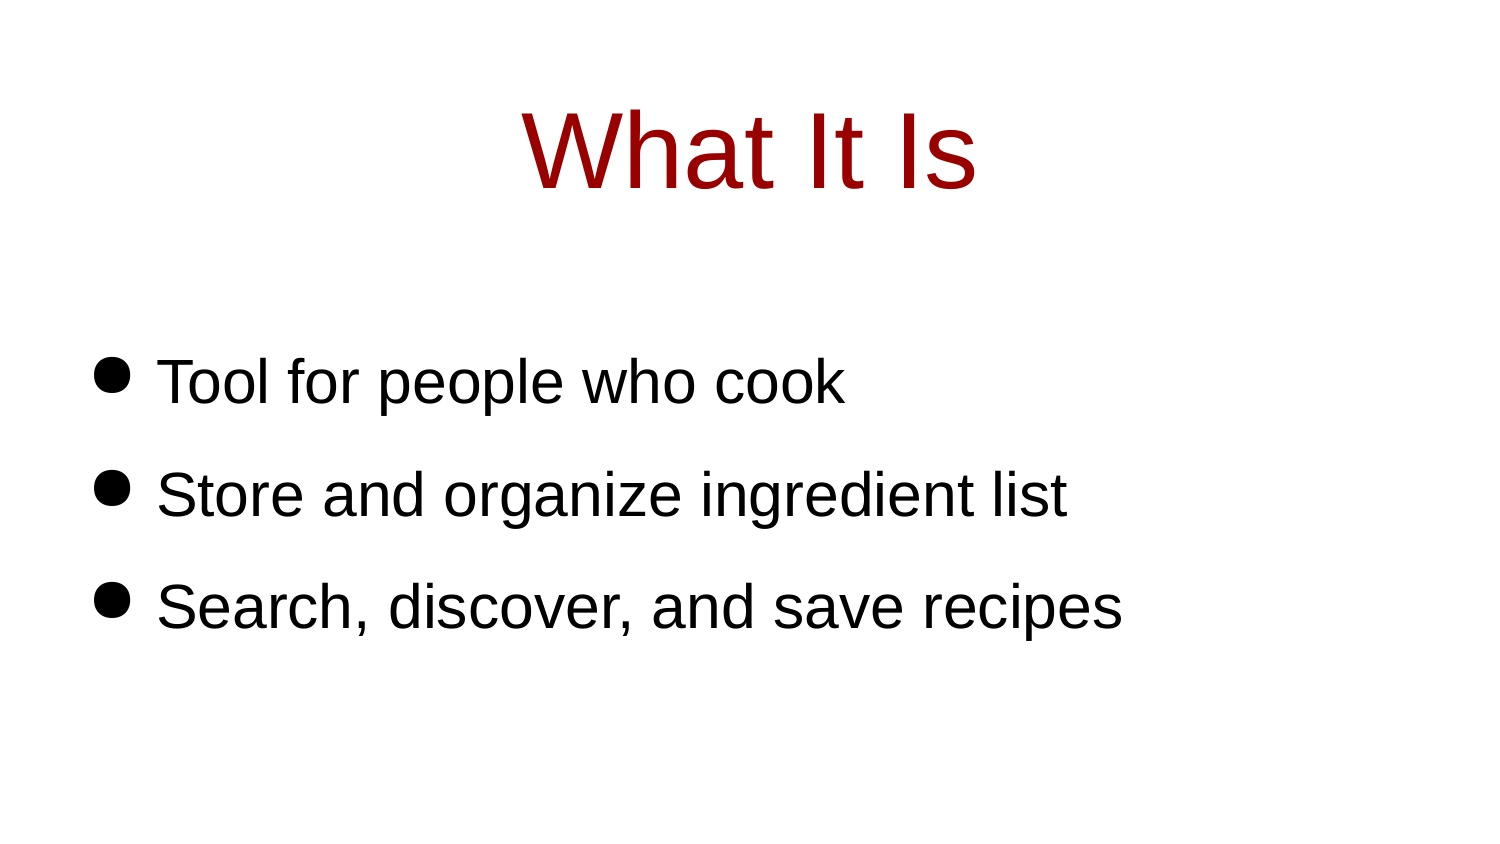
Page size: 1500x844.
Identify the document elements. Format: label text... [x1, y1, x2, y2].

text_box Tool for people who cook Store and organize ingredient list Search, discover, and save recipes [66, 289, 1405, 814]
title What It Is [51, 62, 1449, 226]
